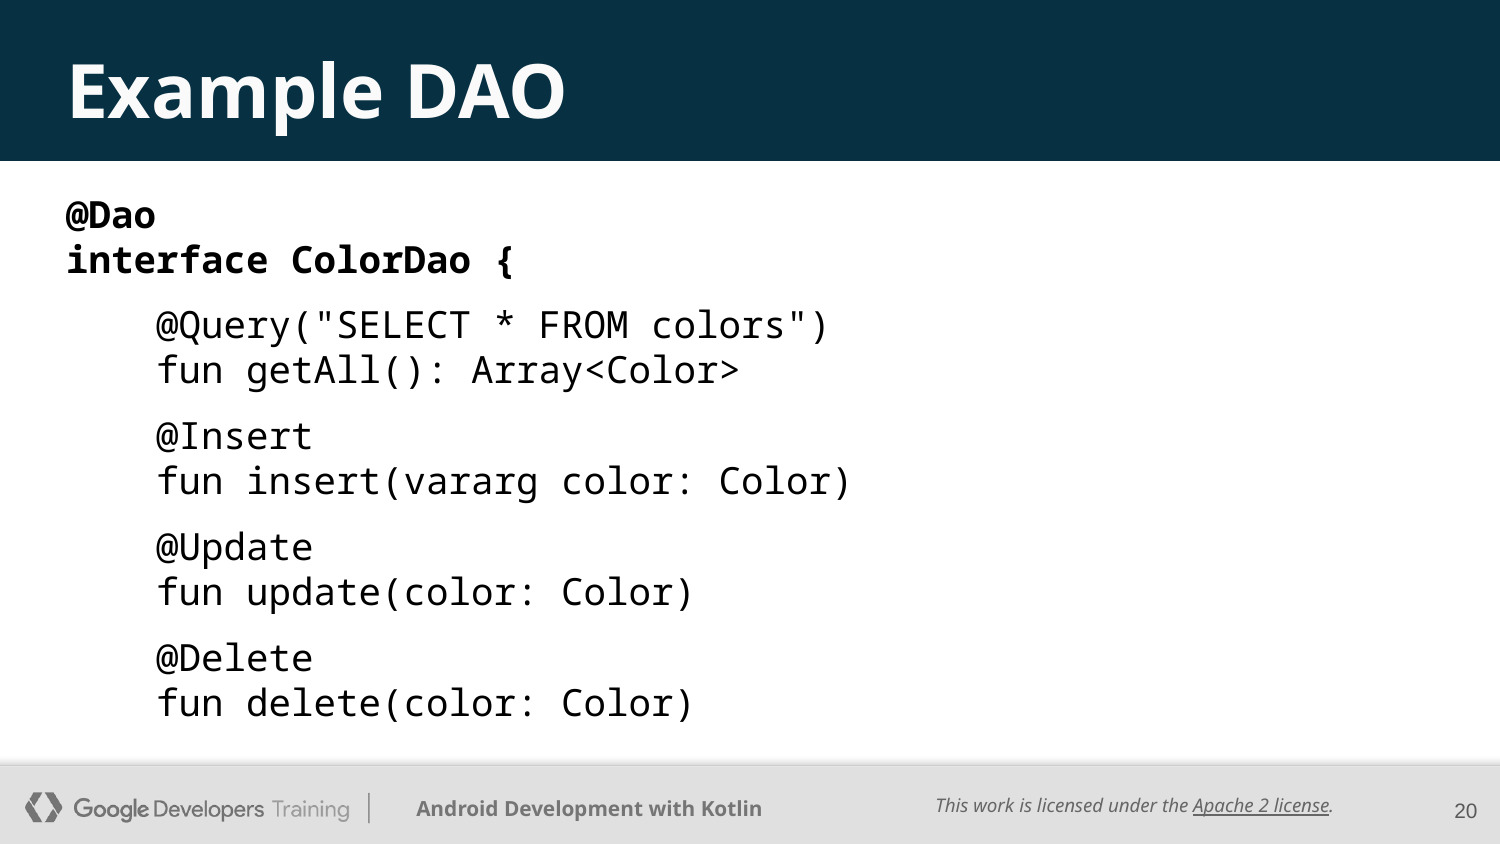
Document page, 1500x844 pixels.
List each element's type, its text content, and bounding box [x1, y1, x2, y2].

picture [0, 161, 1500, 844]
slide_number ‹#› [1402, 777, 1493, 842]
list @Dao interface ColorDao { @Query("SELECT * FROM colors") fun getAll(): Array<Color> @Insert fun insert(vararg color: Color) @Update fun update(color: Color) @Delete fun delete(color: Color) [51, 176, 1449, 713]
title Example DAO [51, 28, 1449, 122]
